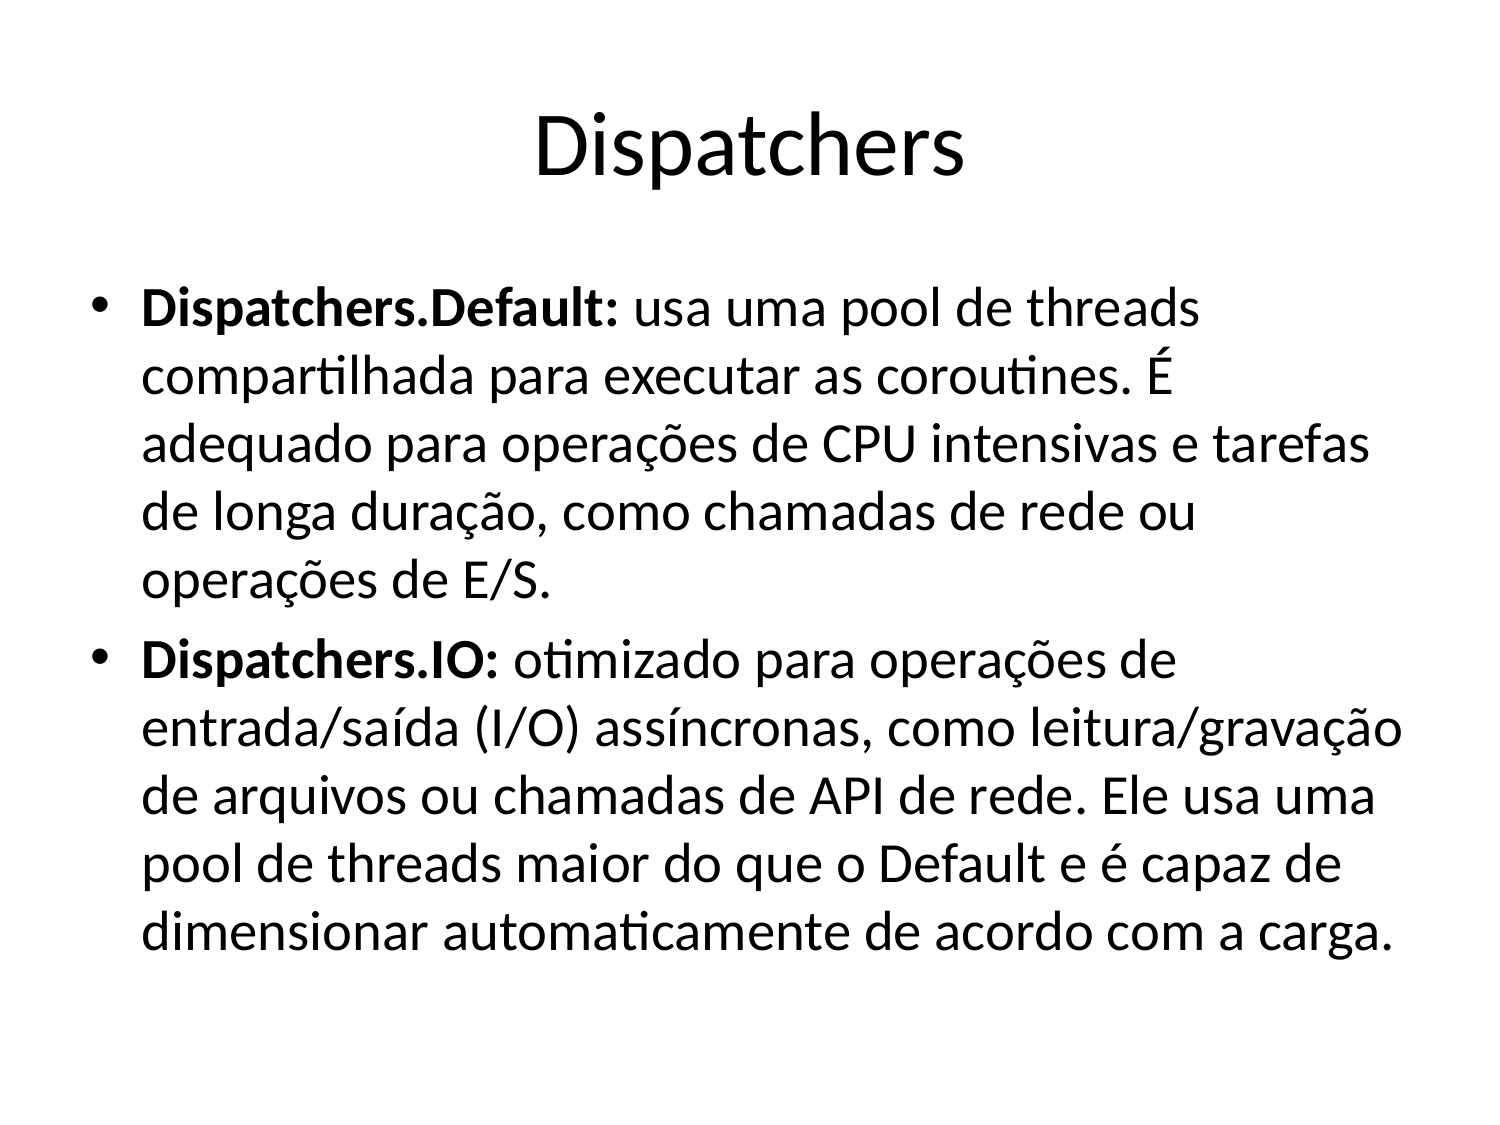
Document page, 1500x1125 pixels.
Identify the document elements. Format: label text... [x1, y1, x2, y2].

list Dispatchers.Default: usa uma pool de threads compartilhada para executar as coroutines. É adequado para operações de CPU intensivas e tarefas de longa duração, como chamadas de rede ou operações de E/S. Dispatchers.IO: otimizado para operações de entrada/saída (I/O) assíncronas, como leitura/gravação de arquivos ou chamadas de API de rede. Ele usa uma pool de threads maior do que o Default e é capaz de dimensionar automaticamente de acordo com a carga. [75, 262, 1425, 1005]
title Dispatchers [75, 45, 1425, 233]
